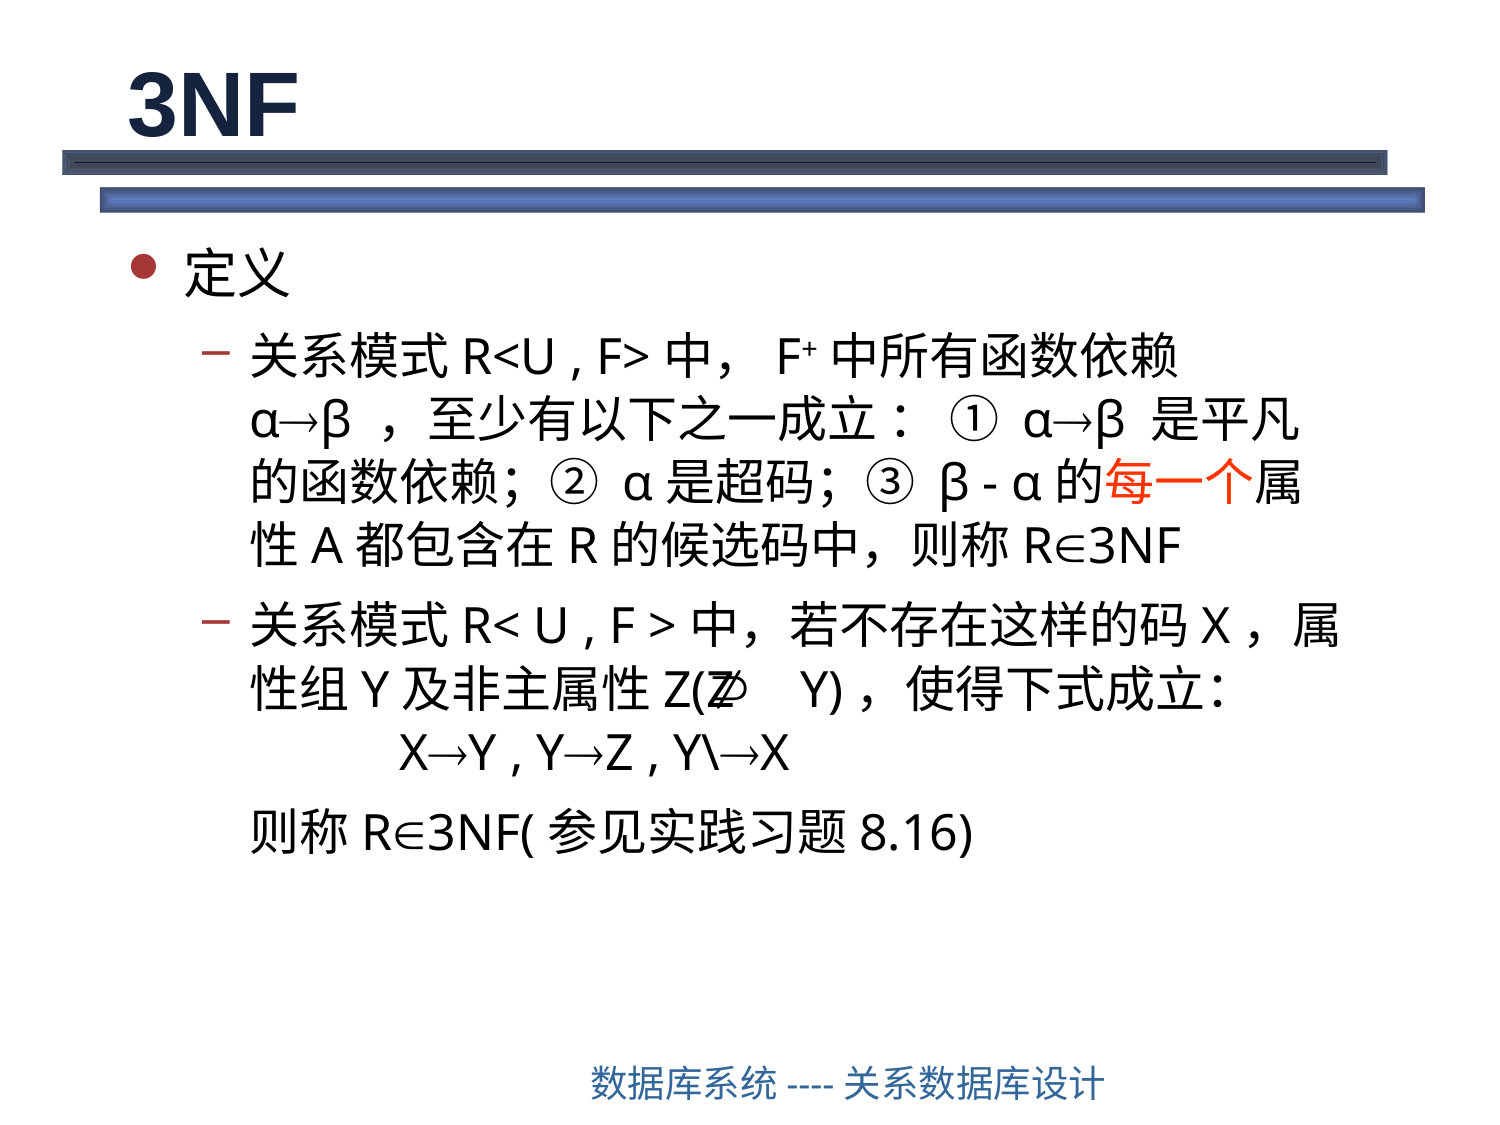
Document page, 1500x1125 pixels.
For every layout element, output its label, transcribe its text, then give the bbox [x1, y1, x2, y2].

title 3NF [112, 24, 1388, 163]
list 定义 关系模式R<U , F>中，F+中所有函数依赖αβ ，至少有以下之一成立 ： ① αβ 是平凡的函数依赖；② α是超码；③ β - α的每一个属性A都包含在R的候选码中，则称R3NF 关系模式R< U , F >中，若不存在这样的码X，属性组Y及非主属性Z(Z Y)，使得下式成立： XY , YZ , Y\X 则称R3NF(参见实践习题8.16) [112, 231, 1365, 1032]
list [702, 656, 762, 717]
footer 数据库系统----关系数据库设计 [574, 1062, 1188, 1113]
